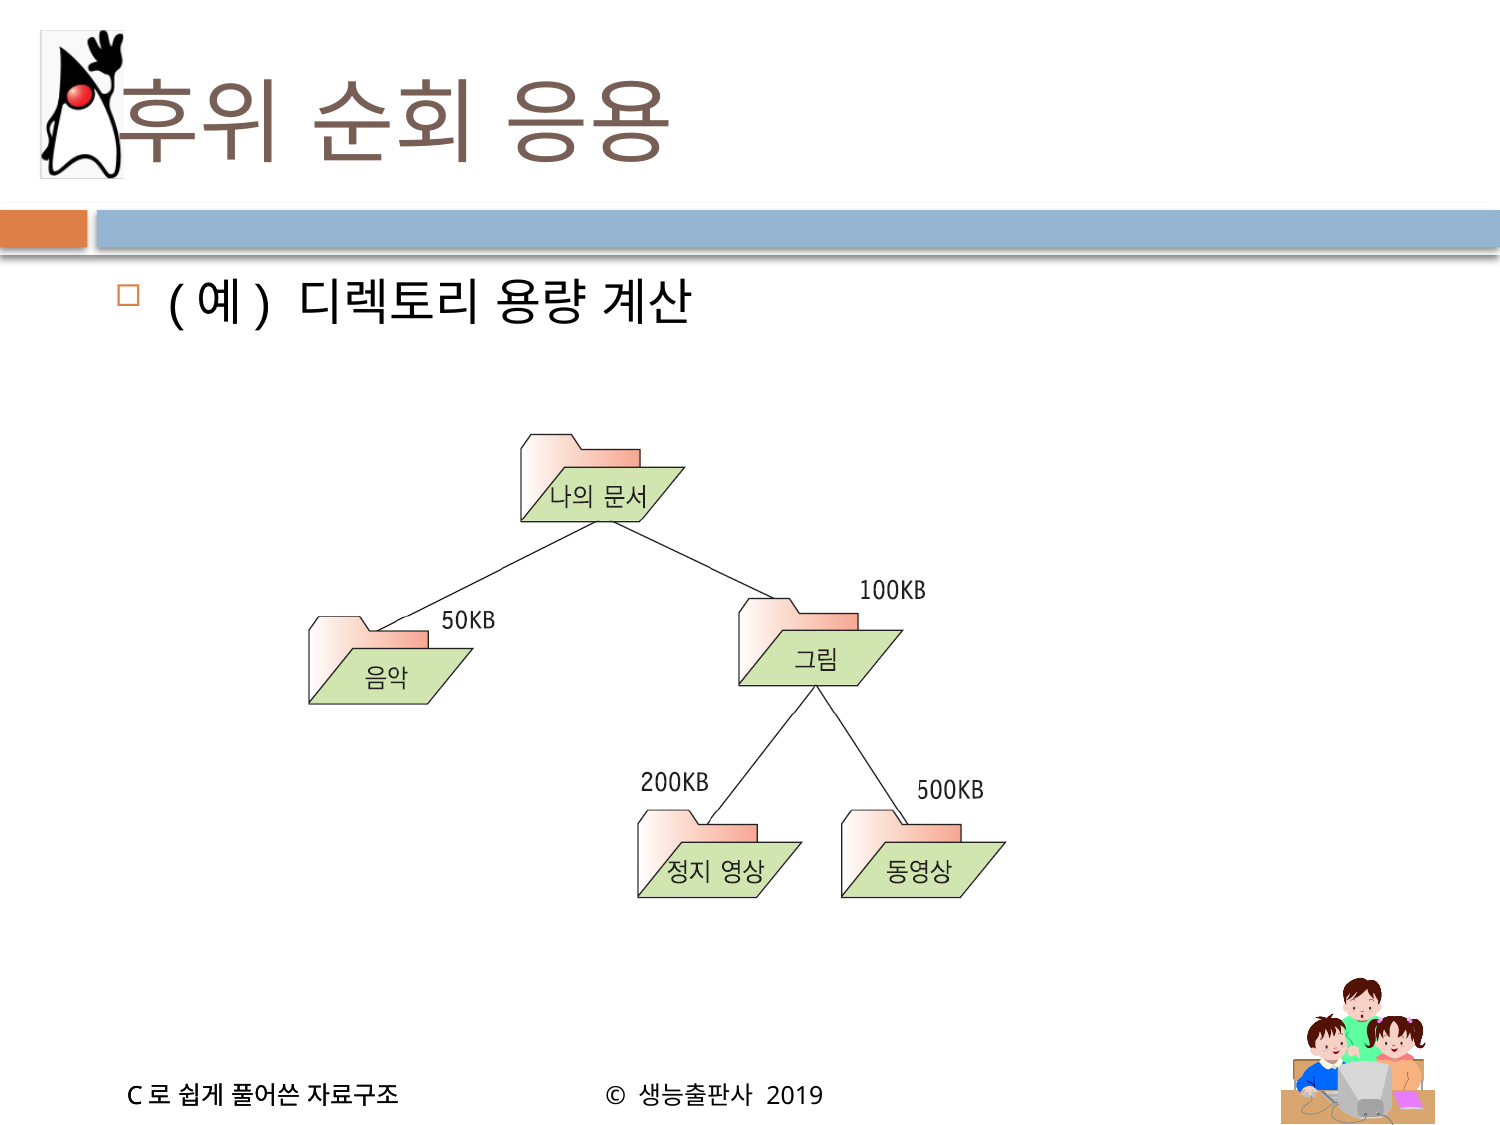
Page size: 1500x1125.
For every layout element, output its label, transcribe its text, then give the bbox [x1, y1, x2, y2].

picture [291, 421, 1024, 909]
picture [39, 30, 124, 179]
title 후위 순회 응용 [100, 37, 1438, 200]
list (예) 디렉토리 용량 계산 [100, 262, 1438, 1000]
